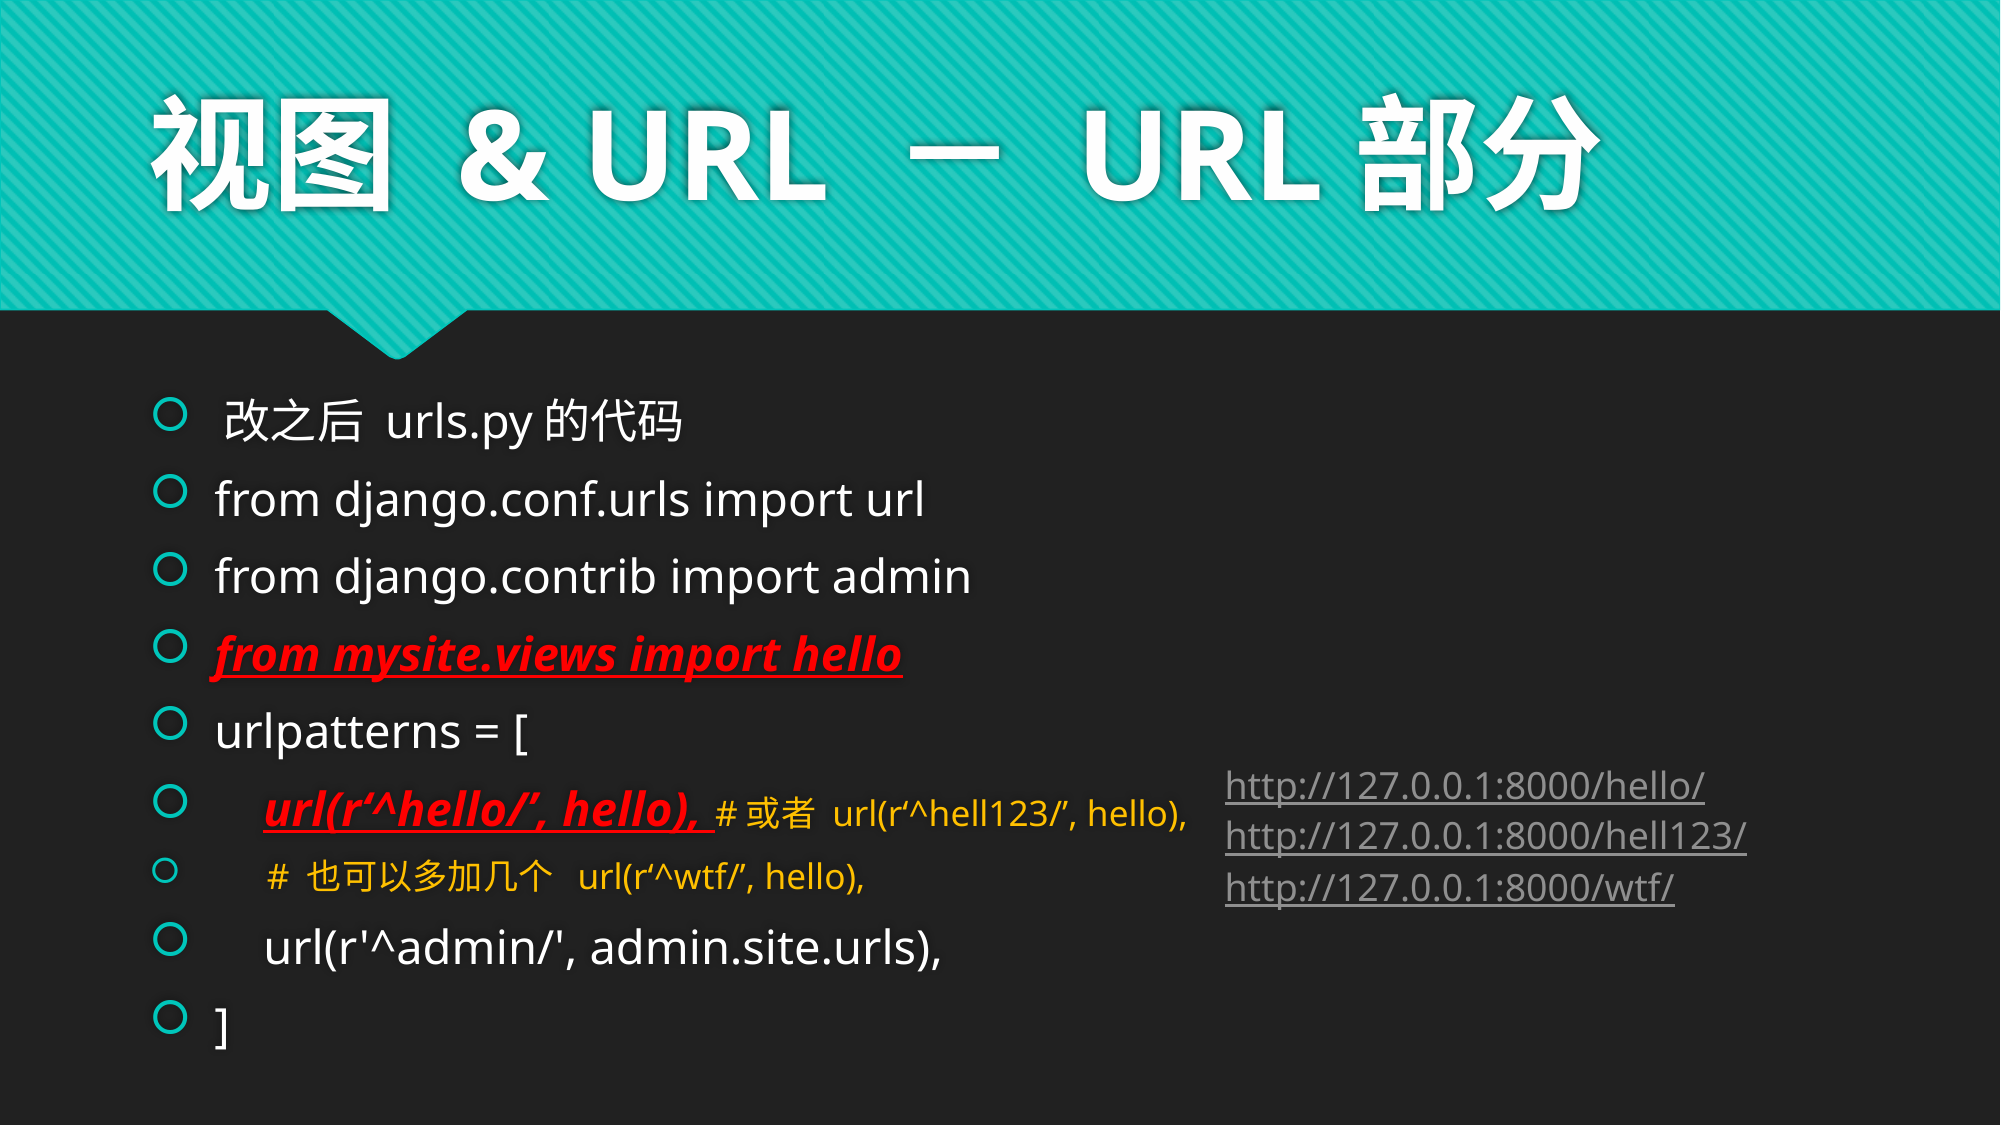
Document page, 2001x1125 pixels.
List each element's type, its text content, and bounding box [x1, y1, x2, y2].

title 视图 & URL － URL部分 [132, 73, 1868, 233]
list 改之后 urls.py的代码 from django.conf.urls import url from django.contrib import admin from mysite.views import hello urlpatterns = [ url(r‘^hello/’, hello), #或者 url(r‘^hell123/’, hello), # 也可以多加几个 url(r‘^wtf/’, hello), url(r'^admin/', admin.site.urls), ] [134, 364, 1213, 1079]
text_box http://127.0.0.1:8000/hello/ http://127.0.0.1:8000/hell123/ http://127.0.0.1:8000/wtf/ [1209, 754, 1796, 922]
